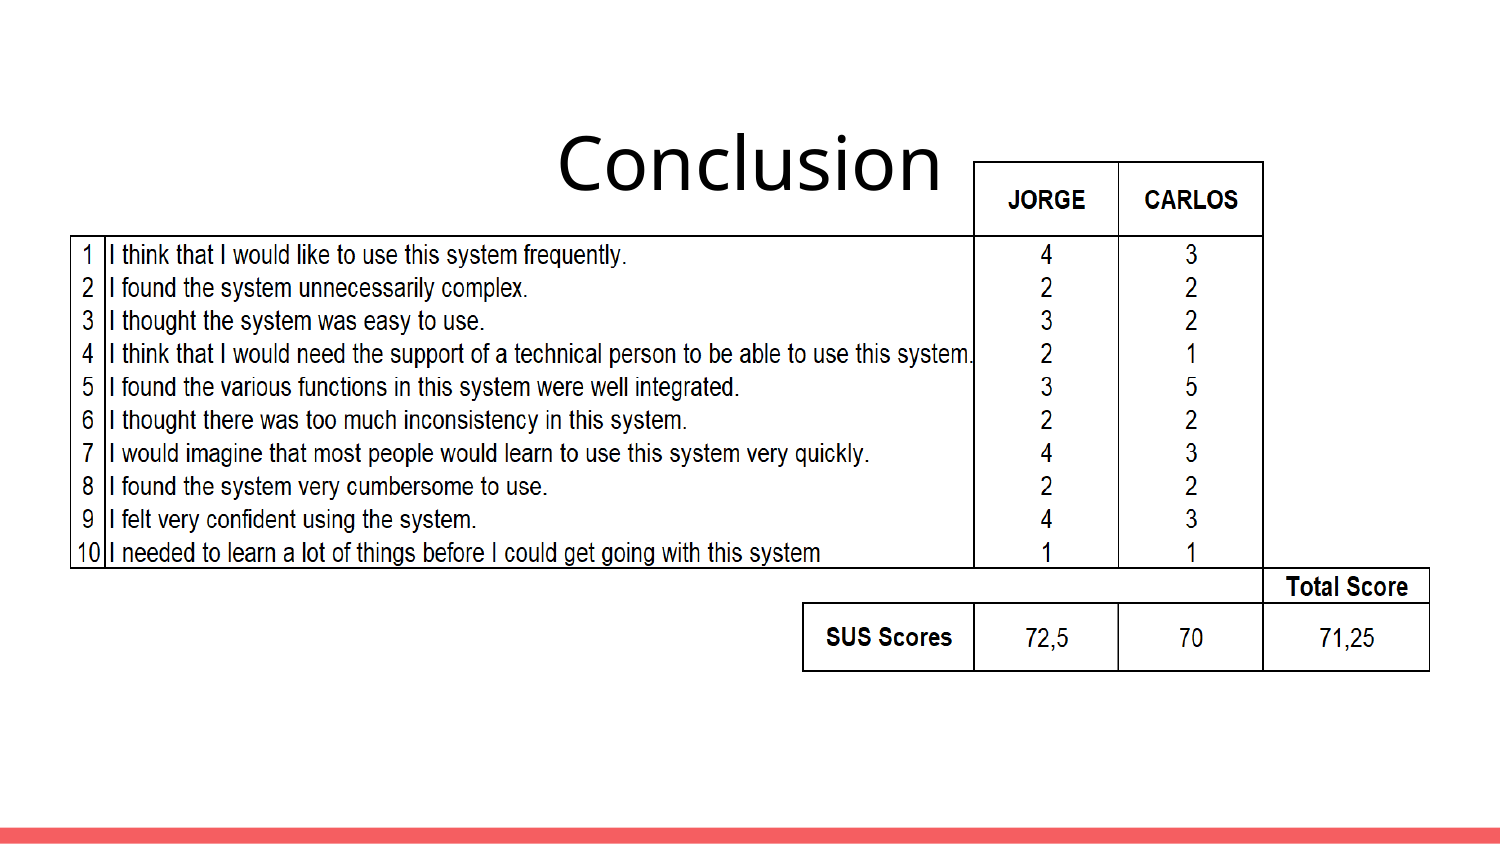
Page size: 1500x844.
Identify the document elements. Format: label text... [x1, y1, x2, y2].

picture [66, 156, 1434, 674]
text_box Conclusion [397, 100, 1103, 154]
